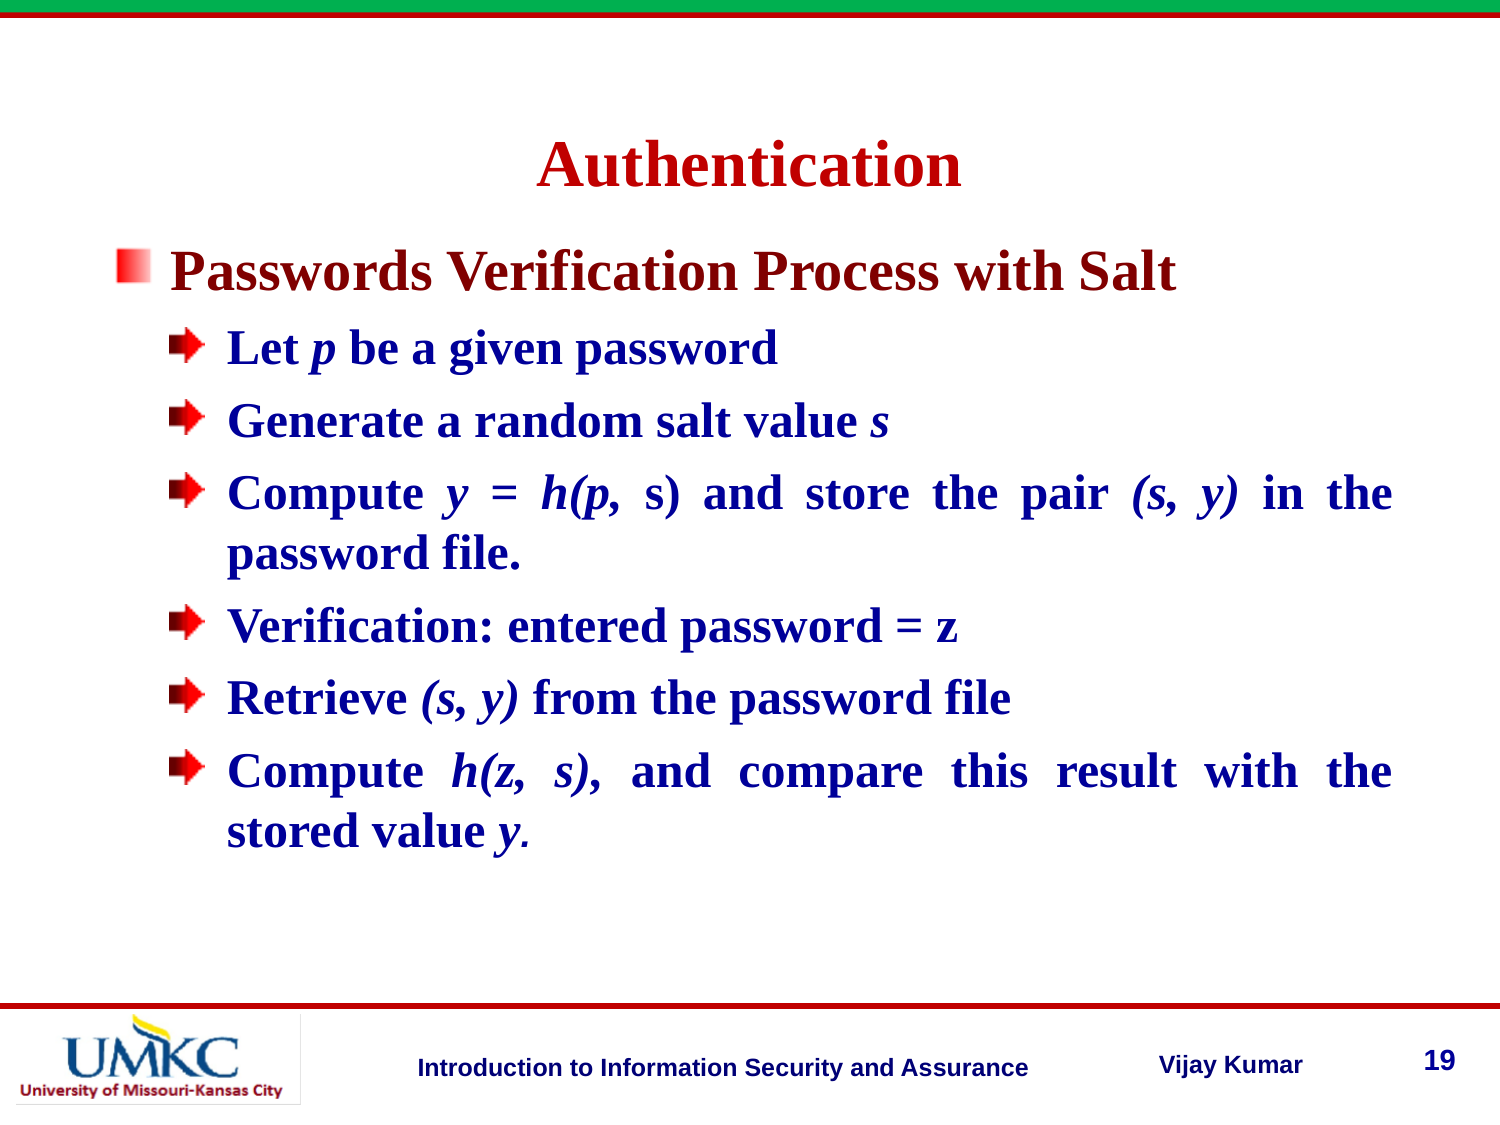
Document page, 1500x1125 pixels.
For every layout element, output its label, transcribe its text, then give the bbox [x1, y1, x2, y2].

title Authentication [112, 99, 1388, 220]
slide_number 19 [1372, 1033, 1472, 1074]
picture [16, 1014, 301, 1106]
picture [169, 749, 205, 785]
picture [169, 604, 205, 640]
picture [169, 399, 205, 435]
picture [169, 472, 205, 508]
text_box Passwords Verification Process with Salt Let p be a given password Generate a random salt value s Compute y = h(p, s) and store the pair (s, y) in the password file. Verification: entered password = z Retrieve (s, y) from the password file Compute h(z, s), and compare this result with the stored value y. [23, 224, 1408, 865]
picture [169, 677, 205, 713]
picture [169, 327, 205, 363]
picture [114, 246, 156, 288]
